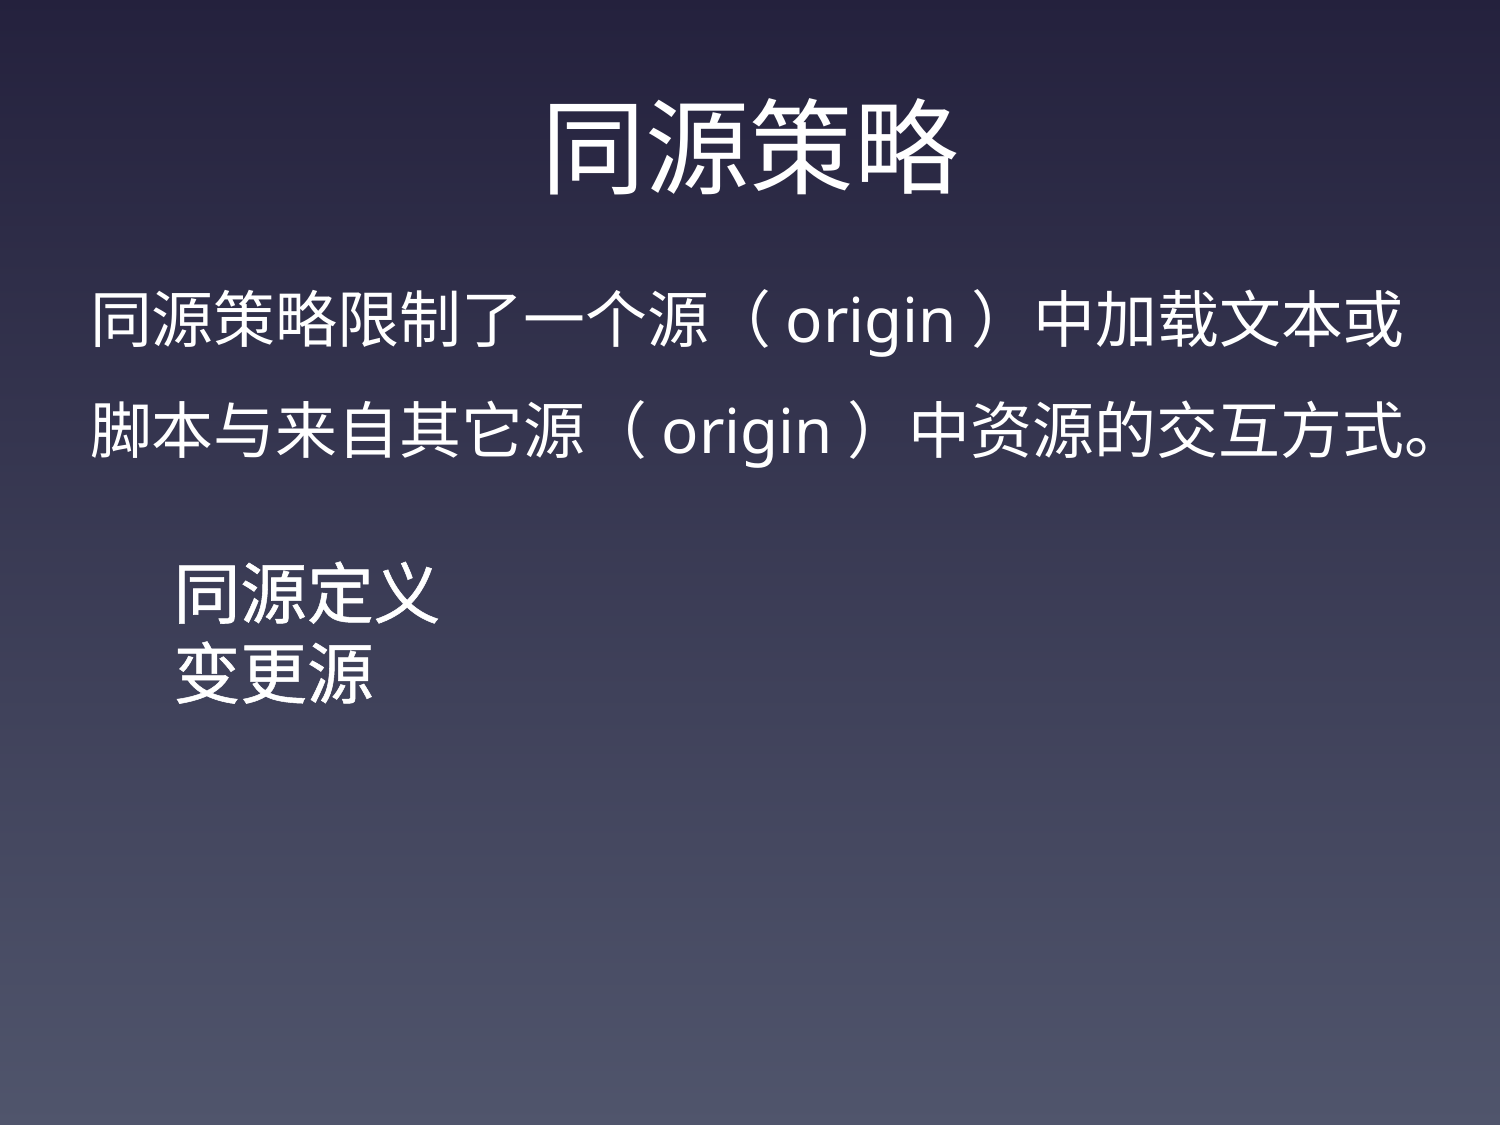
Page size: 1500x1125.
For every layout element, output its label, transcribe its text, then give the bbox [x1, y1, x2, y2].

text_box 同源定义 变更源 [158, 544, 1369, 719]
list 同源策略限制了一个源（origin）中加载文本或脚本与来自其它源（origin）中资源的交互方式。 [75, 235, 1425, 586]
title 同源策略 [75, 75, 1425, 235]
